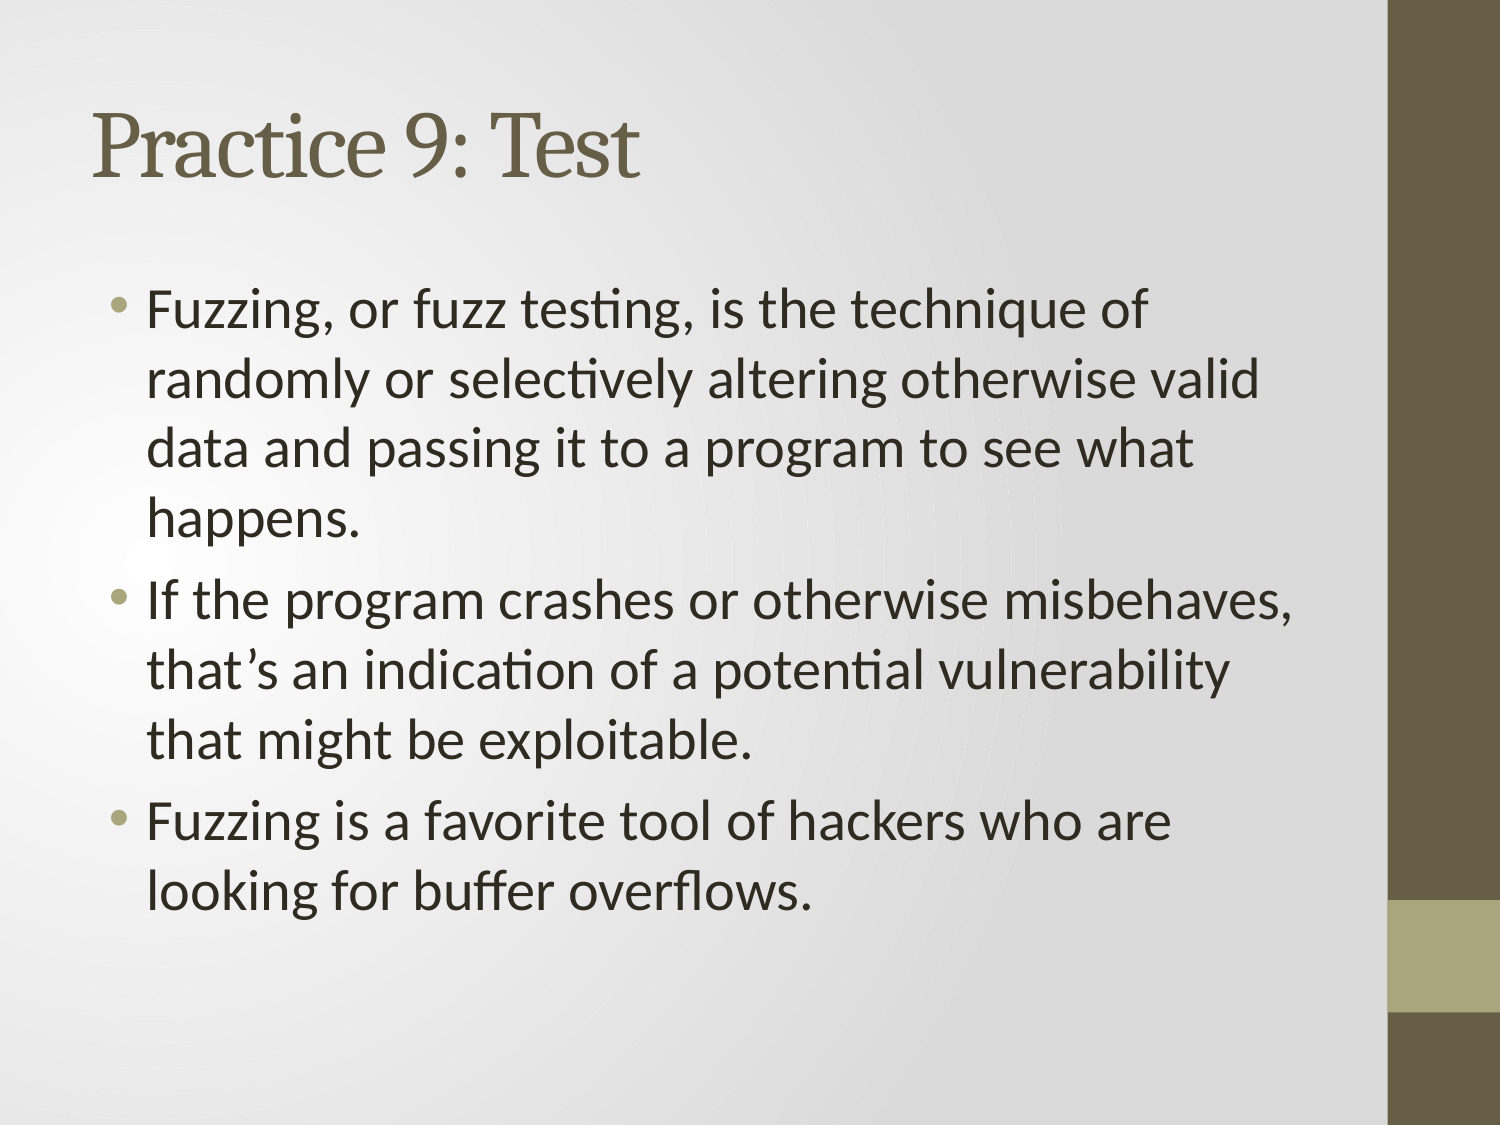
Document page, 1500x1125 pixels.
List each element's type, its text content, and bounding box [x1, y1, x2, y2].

title Practice 9: Test [75, 45, 1325, 233]
list Fuzzing, or fuzz testing, is the technique of randomly or selectively altering otherwise valid data and passing it to a program to see what happens. If the program crashes or otherwise misbehaves, that’s an indication of a potential vulnerability that might be exploitable. Fuzzing is a favorite tool of hackers who are looking for buffer overflows. [75, 262, 1325, 1050]
